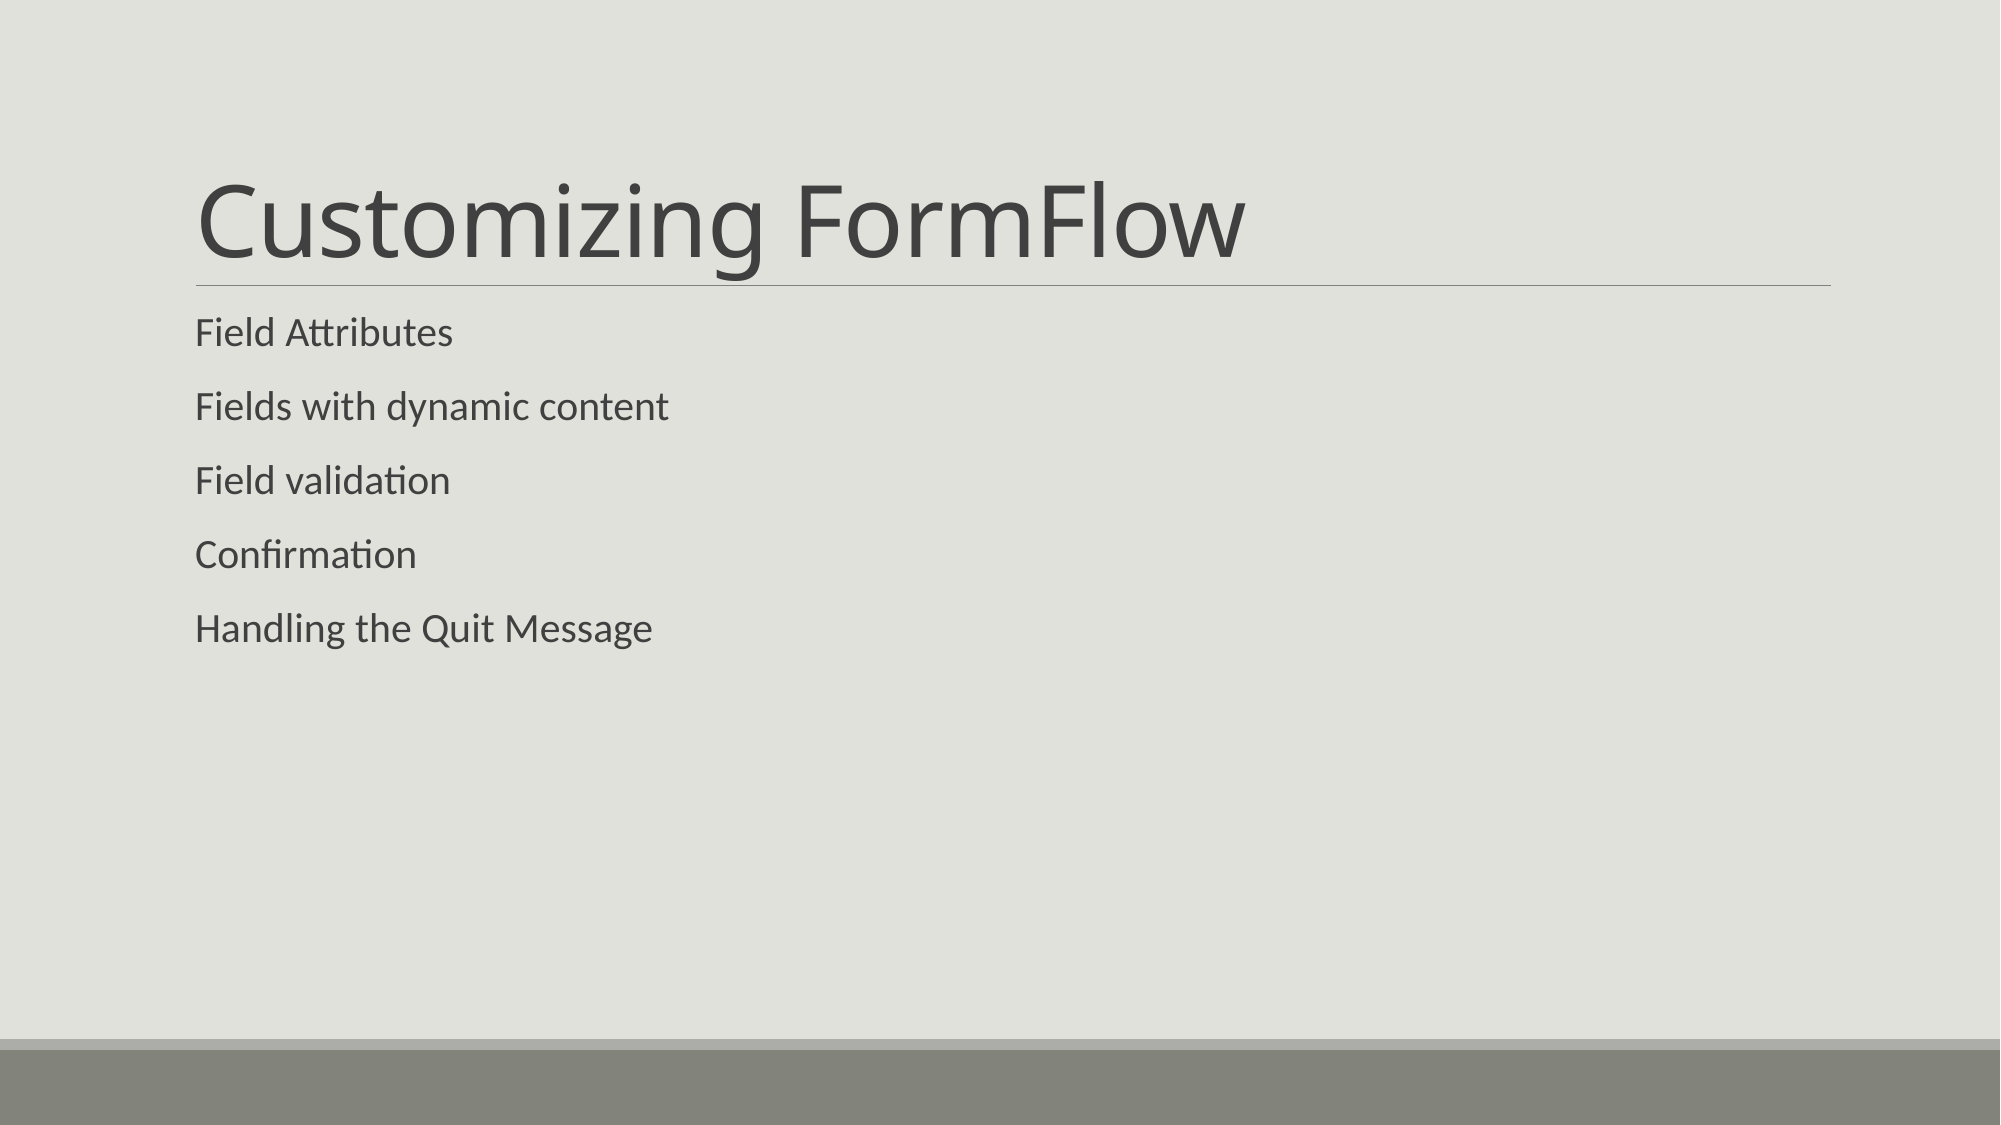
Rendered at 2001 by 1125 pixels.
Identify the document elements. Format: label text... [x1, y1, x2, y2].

title Customizing FormFlow [180, 47, 1830, 285]
list Field Attributes Fields with dynamic content Field validation Confirmation Handling the Quit Message [180, 302, 1830, 963]
